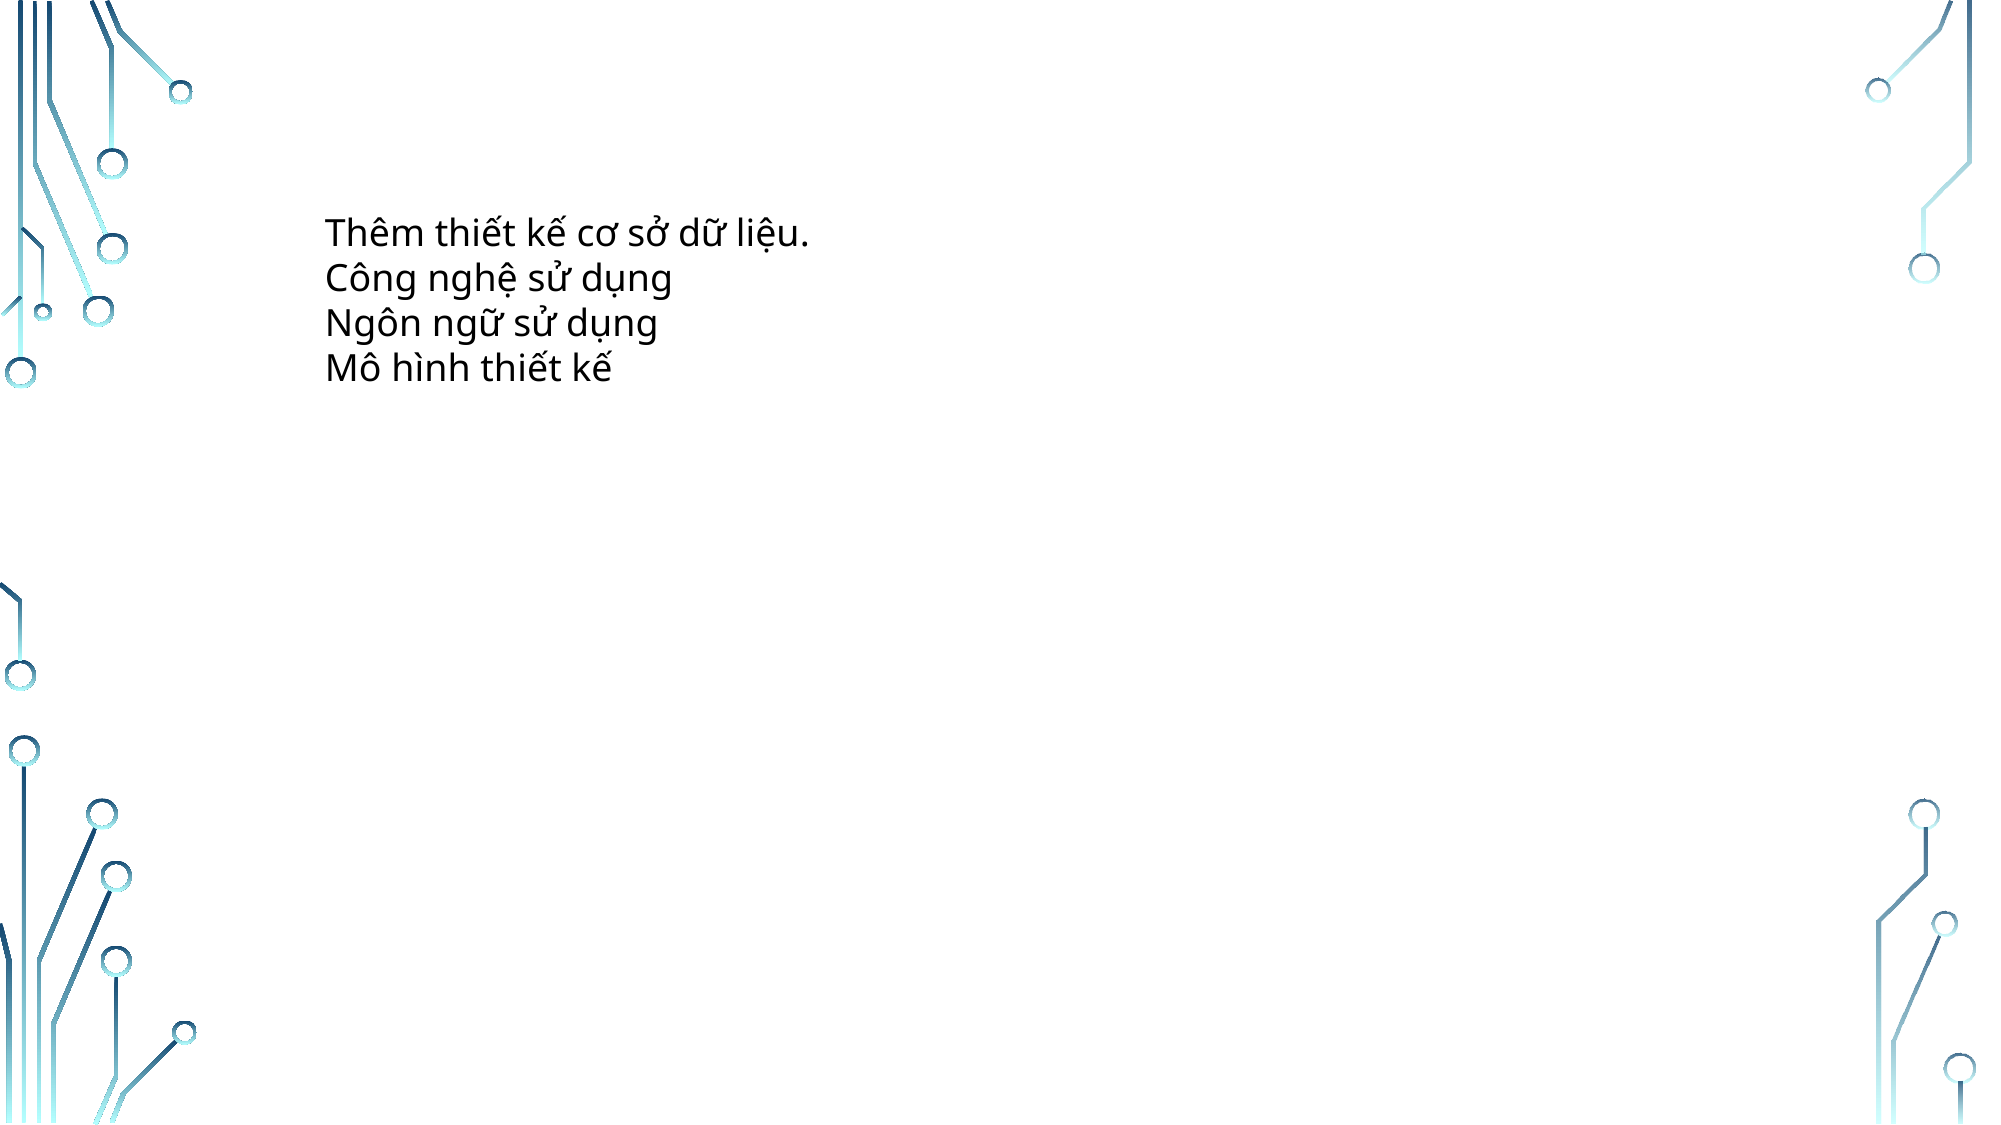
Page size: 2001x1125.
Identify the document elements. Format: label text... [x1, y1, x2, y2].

text_box Thêm thiết kế cơ sở dữ liệu. Công nghệ sử dụng Ngôn ngữ sử dụng Mô hình thiết kế [310, 201, 1500, 442]
